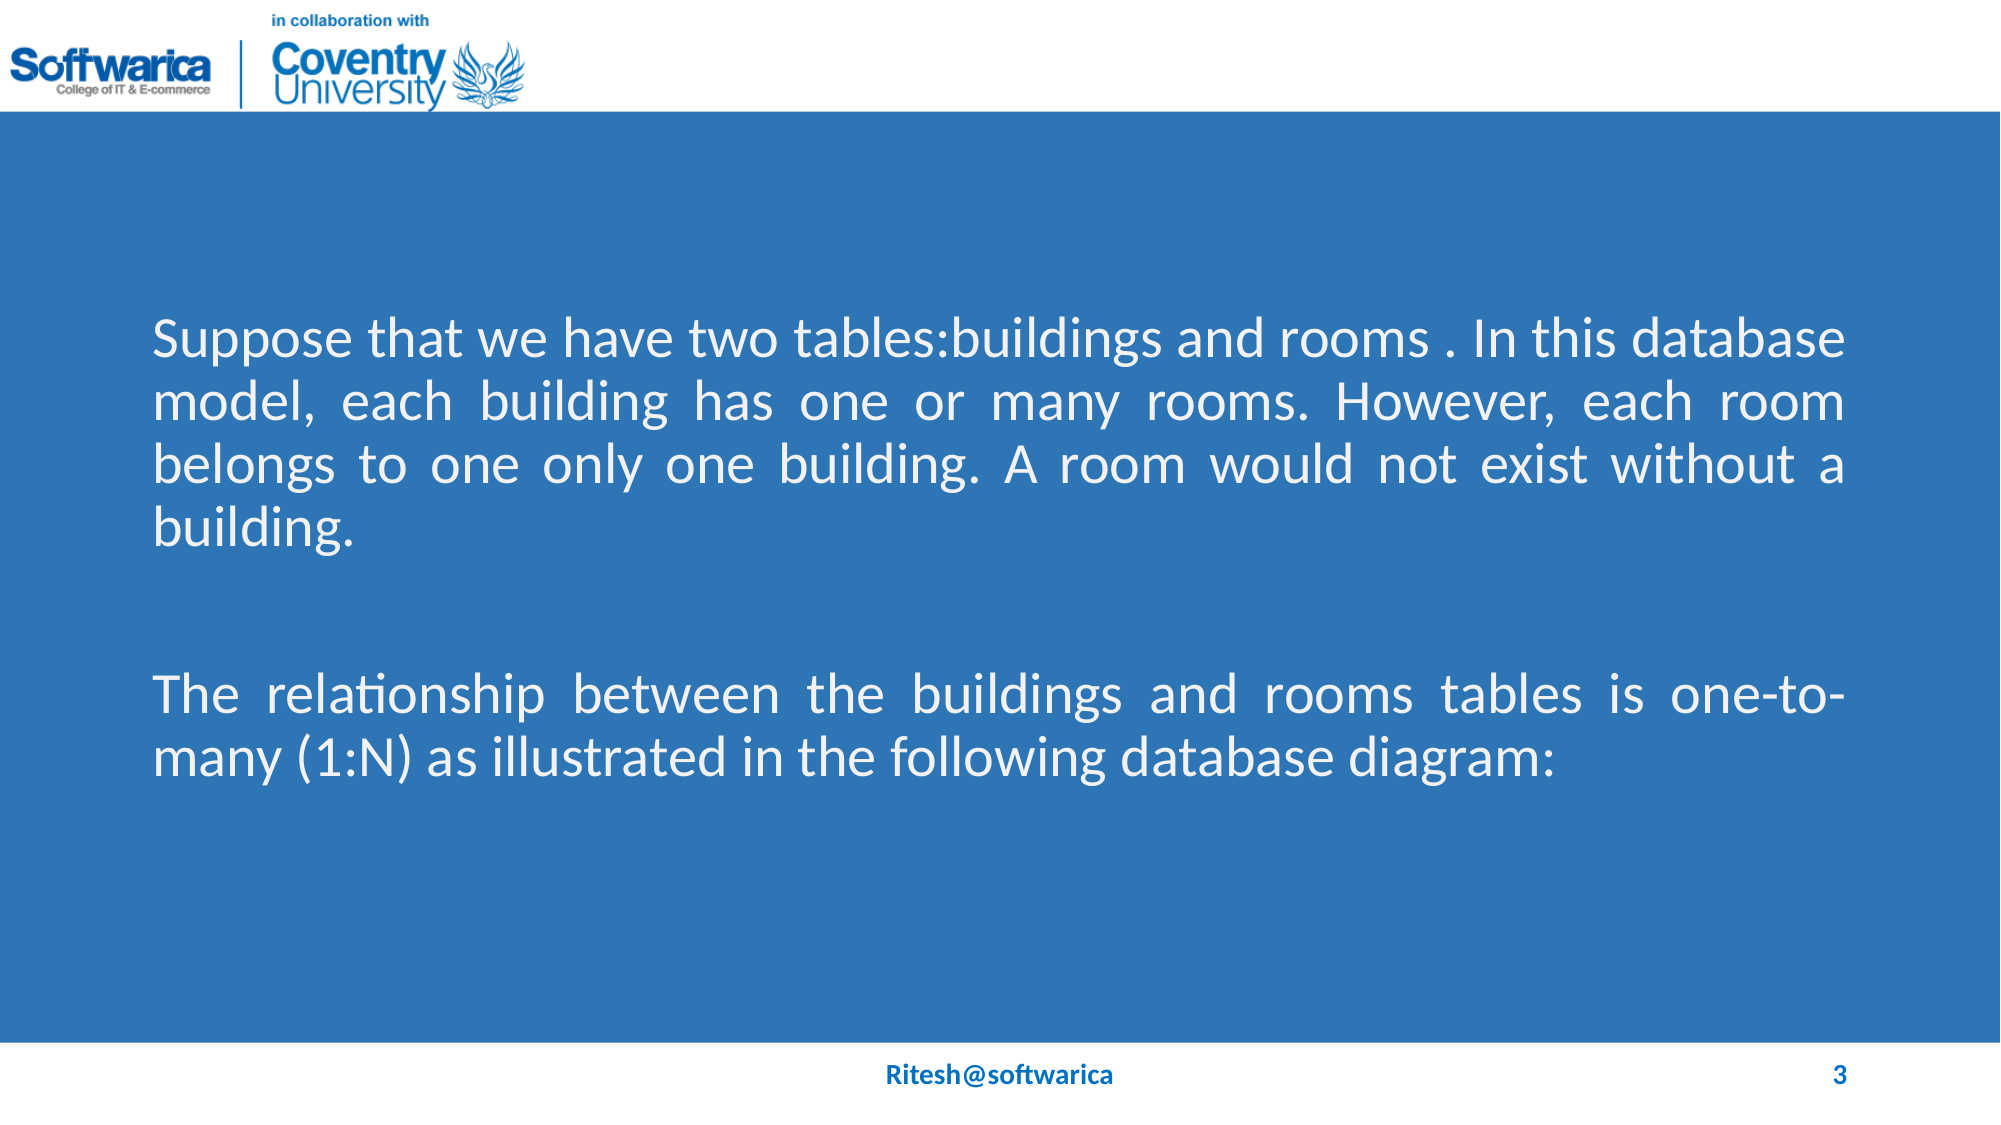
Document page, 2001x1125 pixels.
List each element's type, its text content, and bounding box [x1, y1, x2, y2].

list Suppose that we have two tables:buildings and rooms . In this database model, each building has one or many rooms. However, each room belongs to one only one building. A room would not exist without a building. The relationship between the buildings and rooms tables is one-to-many (1:N) as illustrated in the following database diagram: [137, 299, 1863, 1014]
slide_number 3 [1412, 1042, 1863, 1103]
picture [10, 14, 525, 112]
footer Ritesh@softwarica [662, 1042, 1338, 1103]
